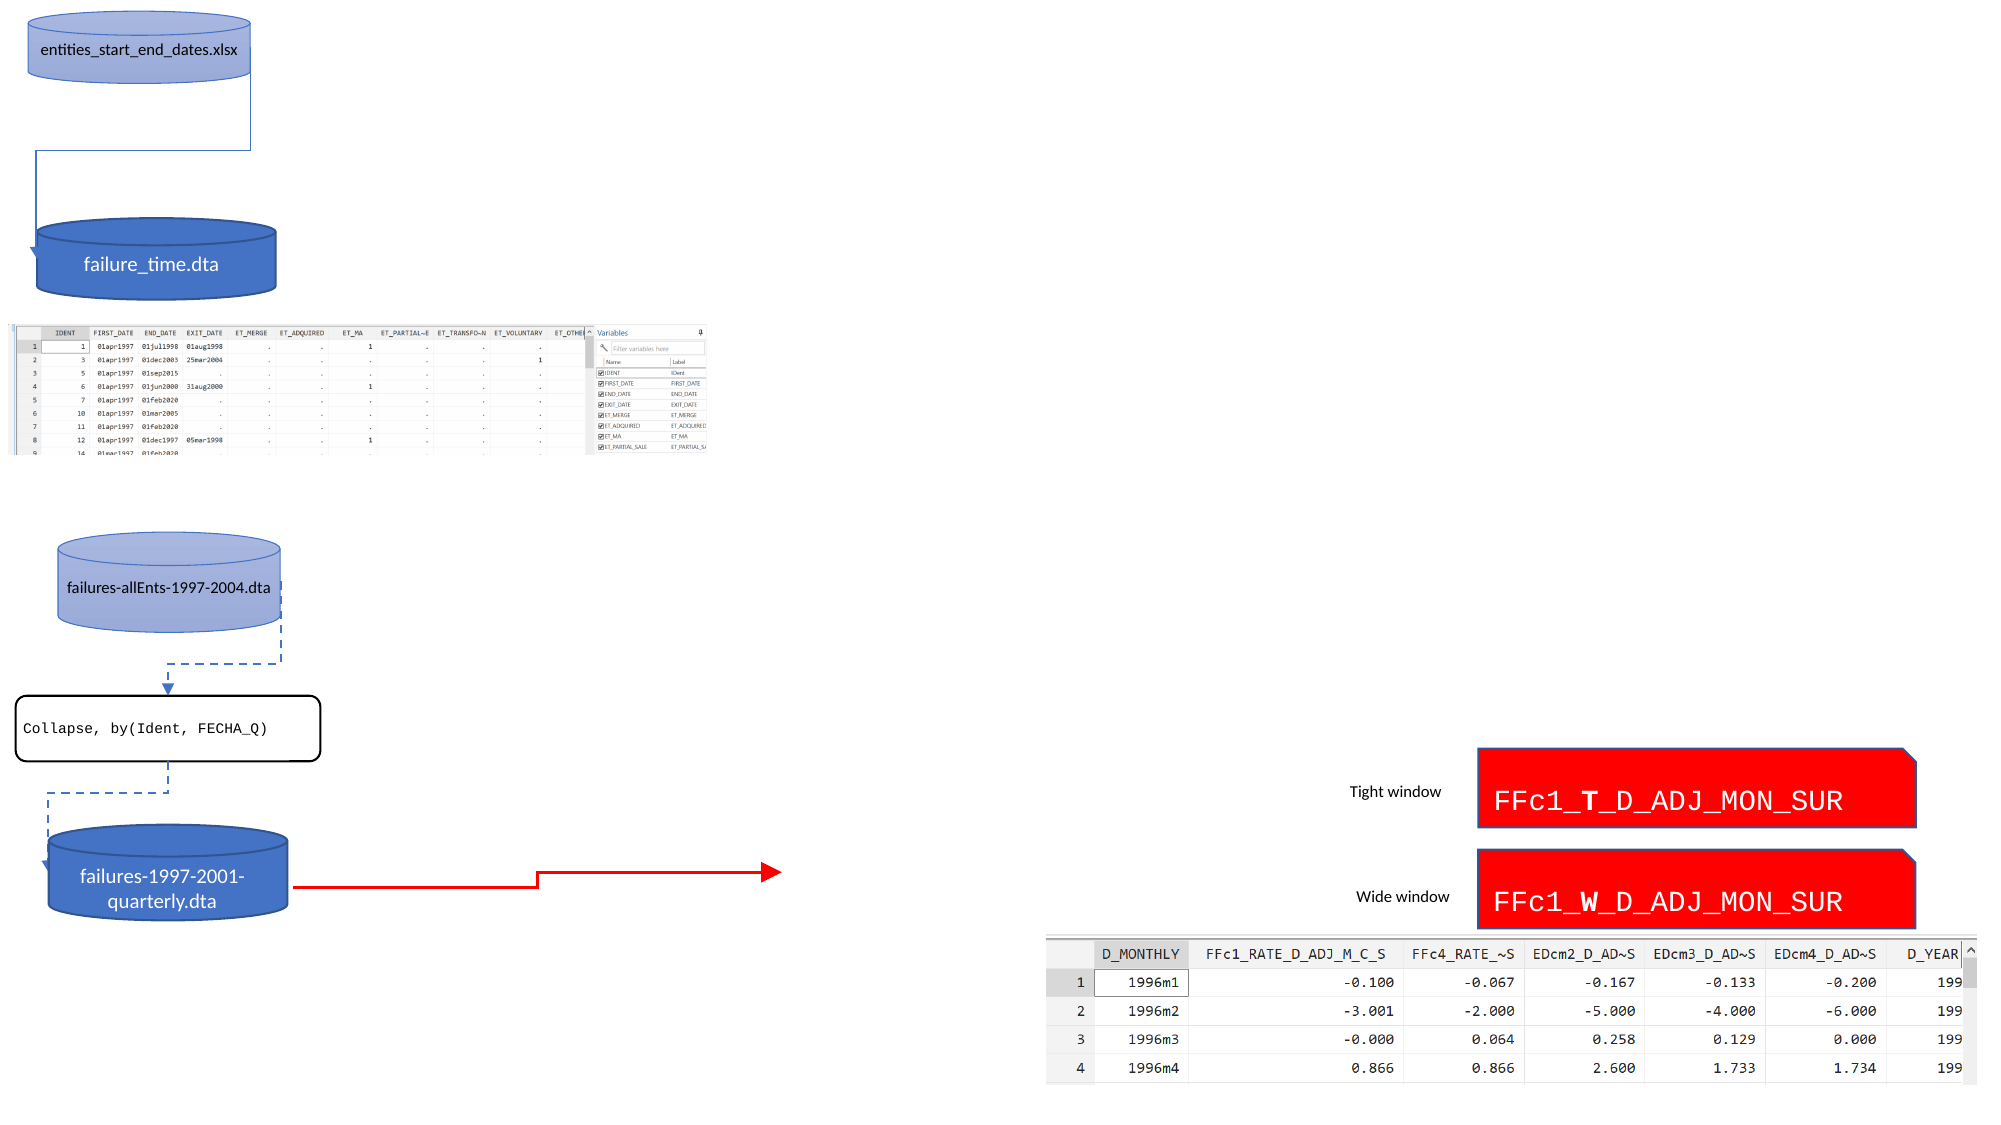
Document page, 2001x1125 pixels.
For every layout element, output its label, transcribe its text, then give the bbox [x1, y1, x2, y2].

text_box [15, 11, 263, 84]
text_box Wide window [1341, 878, 1465, 914]
text_box [36, 217, 277, 301]
text_box FFc1_T_D_ADJ_MON_SUR [1478, 773, 2000, 824]
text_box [80, 142, 215, 160]
picture [1046, 934, 1977, 1085]
text_box [14, 744, 322, 763]
picture [8, 324, 707, 455]
text_box failure_time.dta [32, 242, 271, 283]
text_box failures-allEnts-1997-2004.dta [45, 569, 293, 604]
text_box failures-1997-2001-quarterly.dta [32, 855, 293, 920]
text_box [1477, 848, 1917, 930]
text_box [47, 823, 289, 855]
text_box FFc1_W_D_ADJ_MON_SUR [1478, 874, 2000, 925]
text_box Tight window [1335, 773, 1457, 809]
text_box [14, 694, 322, 711]
text_box Collapse, by(Ident, FECHA_Q) [8, 711, 396, 744]
text_box [1477, 747, 1917, 829]
text_box [57, 531, 281, 569]
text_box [292, 872, 782, 888]
text_box [57, 604, 281, 633]
